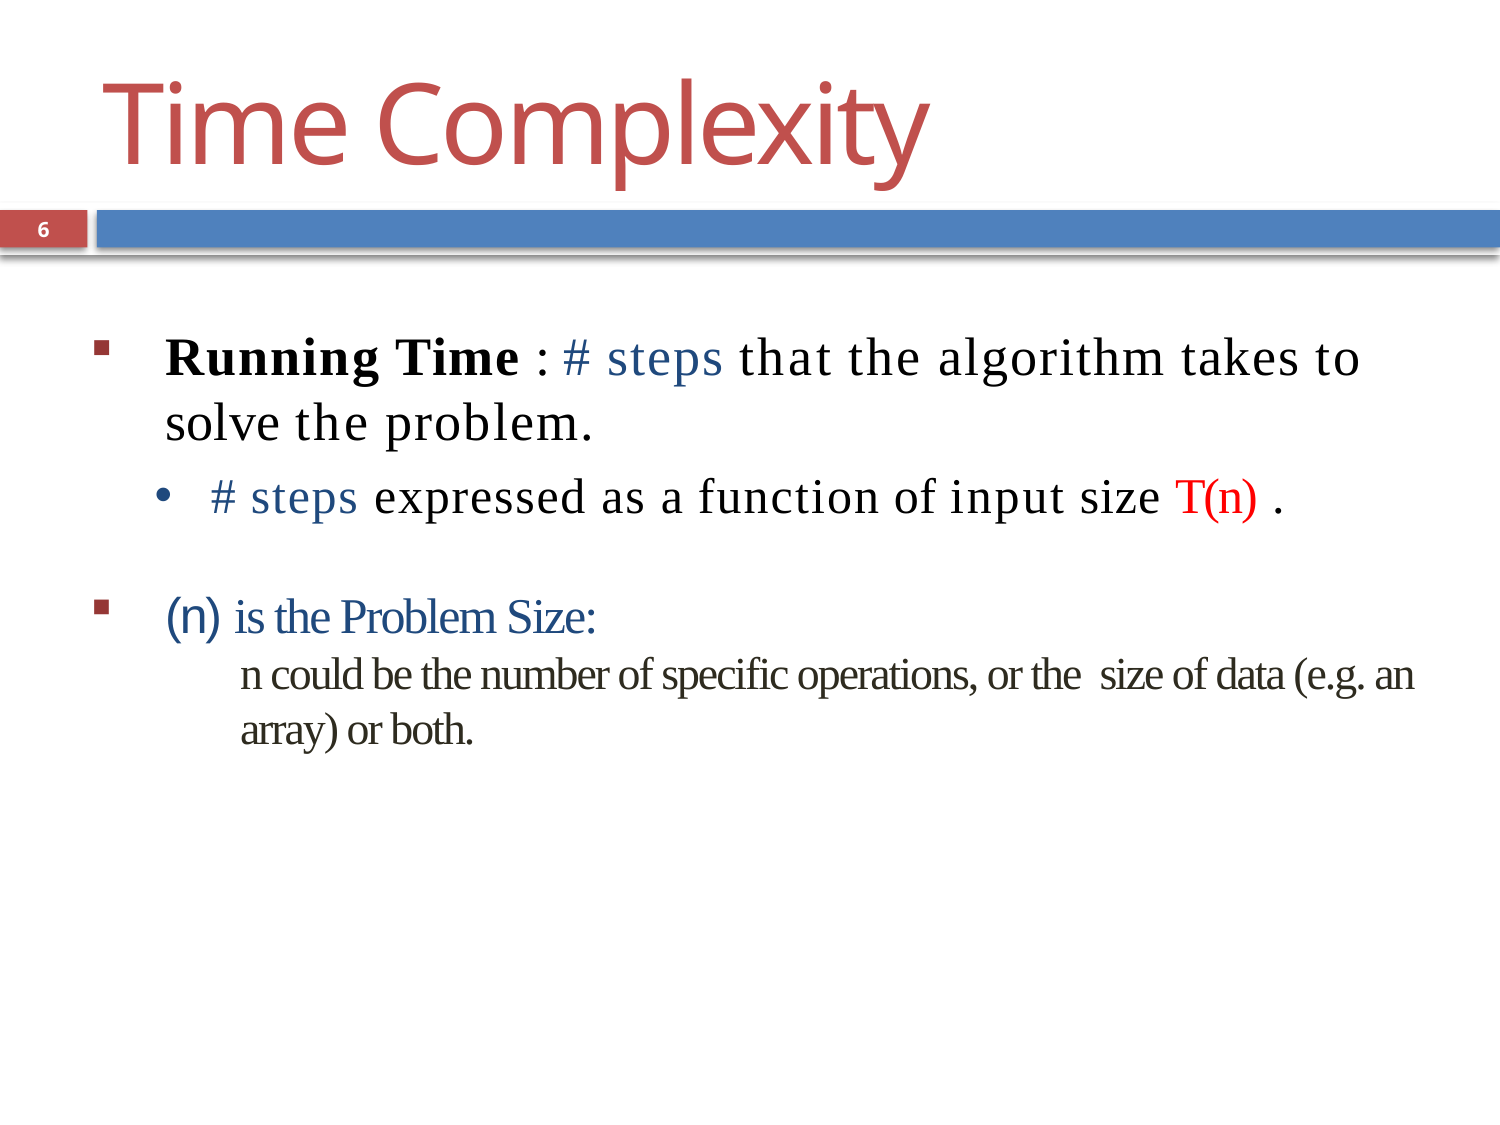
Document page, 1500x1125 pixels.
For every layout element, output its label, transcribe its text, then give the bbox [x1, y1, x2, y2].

title Time Complexity [100, 23, 1438, 214]
slide_number 6 [0, 208, 88, 249]
text_box Running Time : # steps that the algorithm takes to solve the problem. # steps expressed as a function of input size T(n) . (n) is the Problem Size: n could be the number of specific operations, or the size of data (e.g. an array) or both. [87, 306, 1438, 826]
